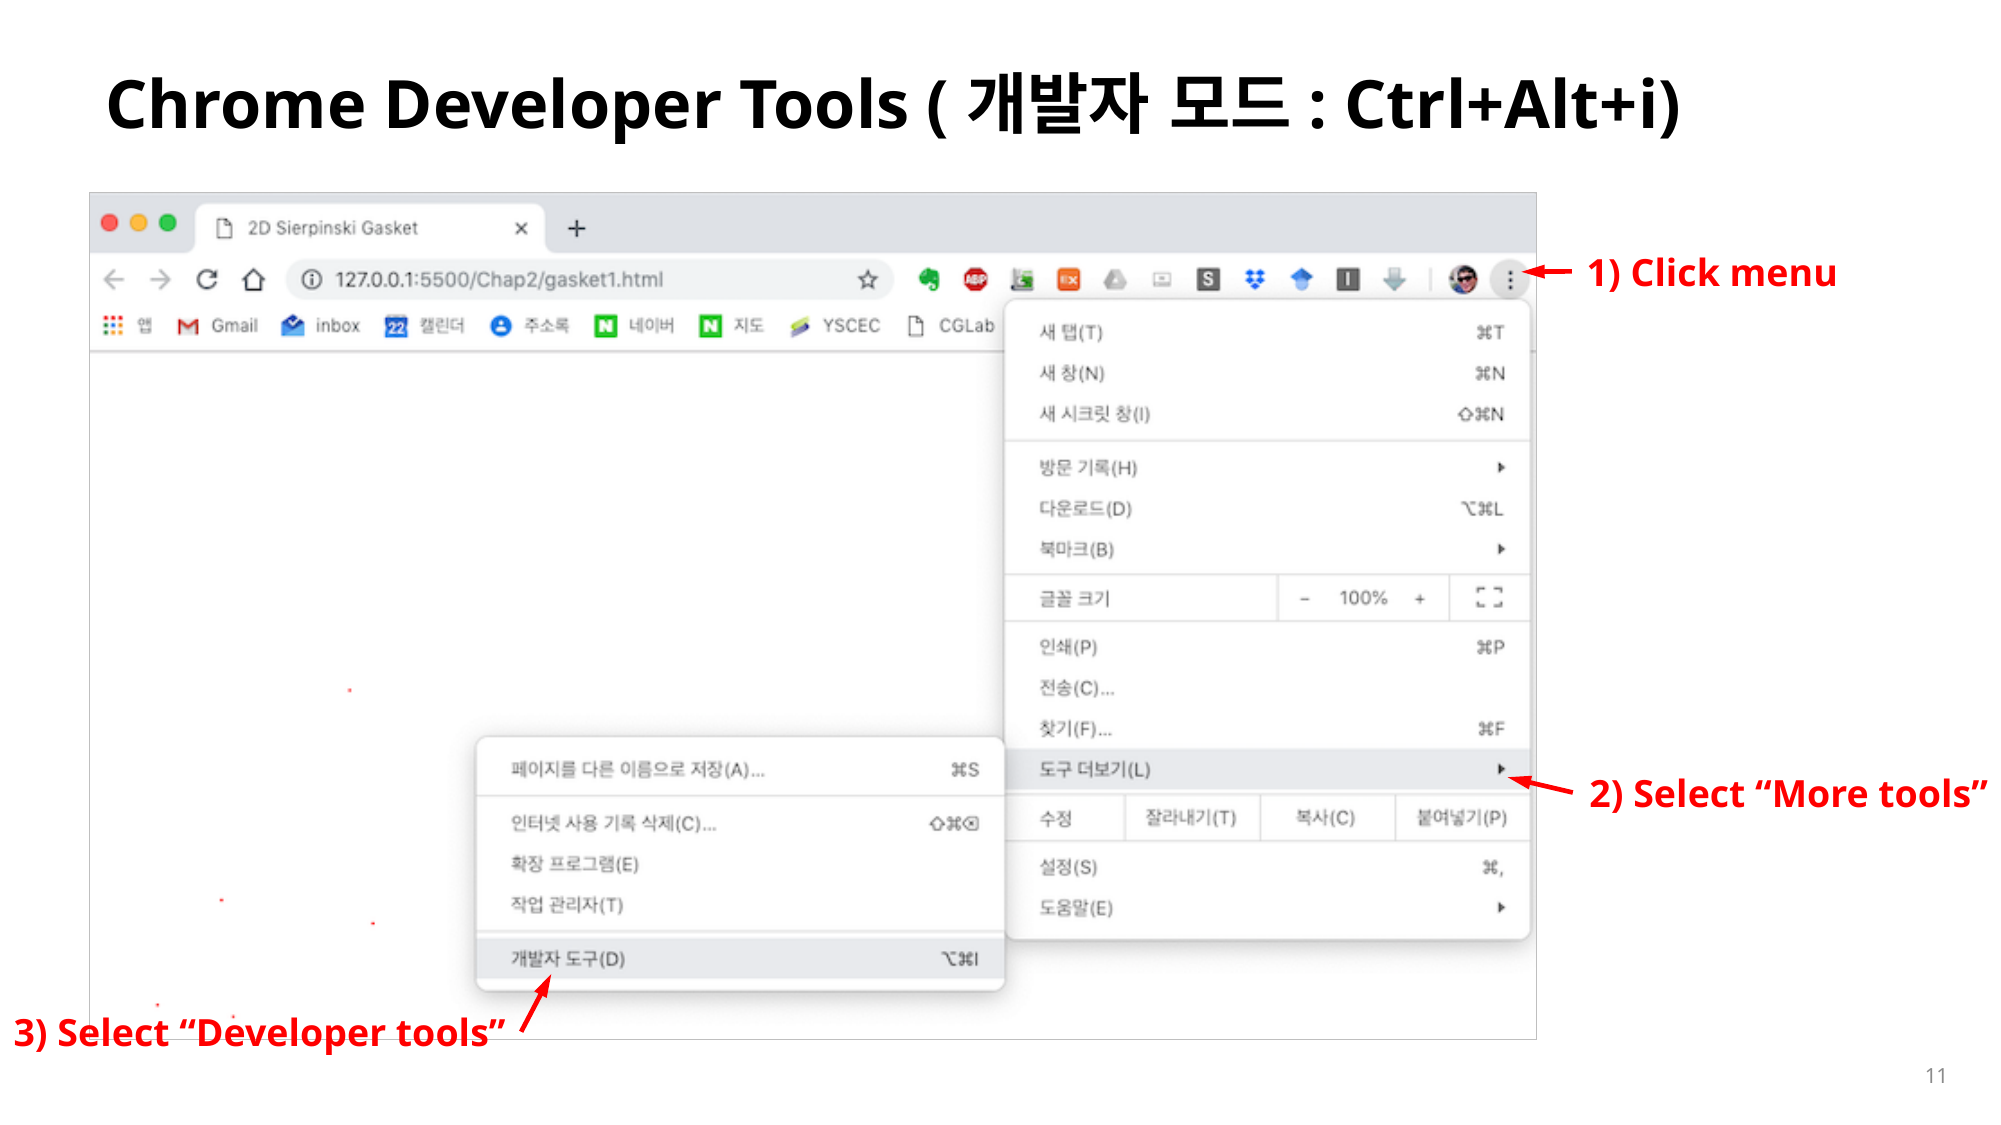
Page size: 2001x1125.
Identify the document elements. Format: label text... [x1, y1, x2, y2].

picture [89, 192, 1537, 1040]
slide_number 11 [1901, 1046, 1964, 1107]
text_box 1) Click menu [1571, 241, 1854, 302]
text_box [1507, 777, 1574, 793]
title Chrome Developer Tools (개발자 모드: Ctrl+Alt+i) [90, 42, 1902, 161]
text_box 3) Select “Developer tools” [0, 1001, 522, 1062]
text_box 2) Select “More tools” [1574, 762, 2000, 822]
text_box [519, 973, 552, 1033]
